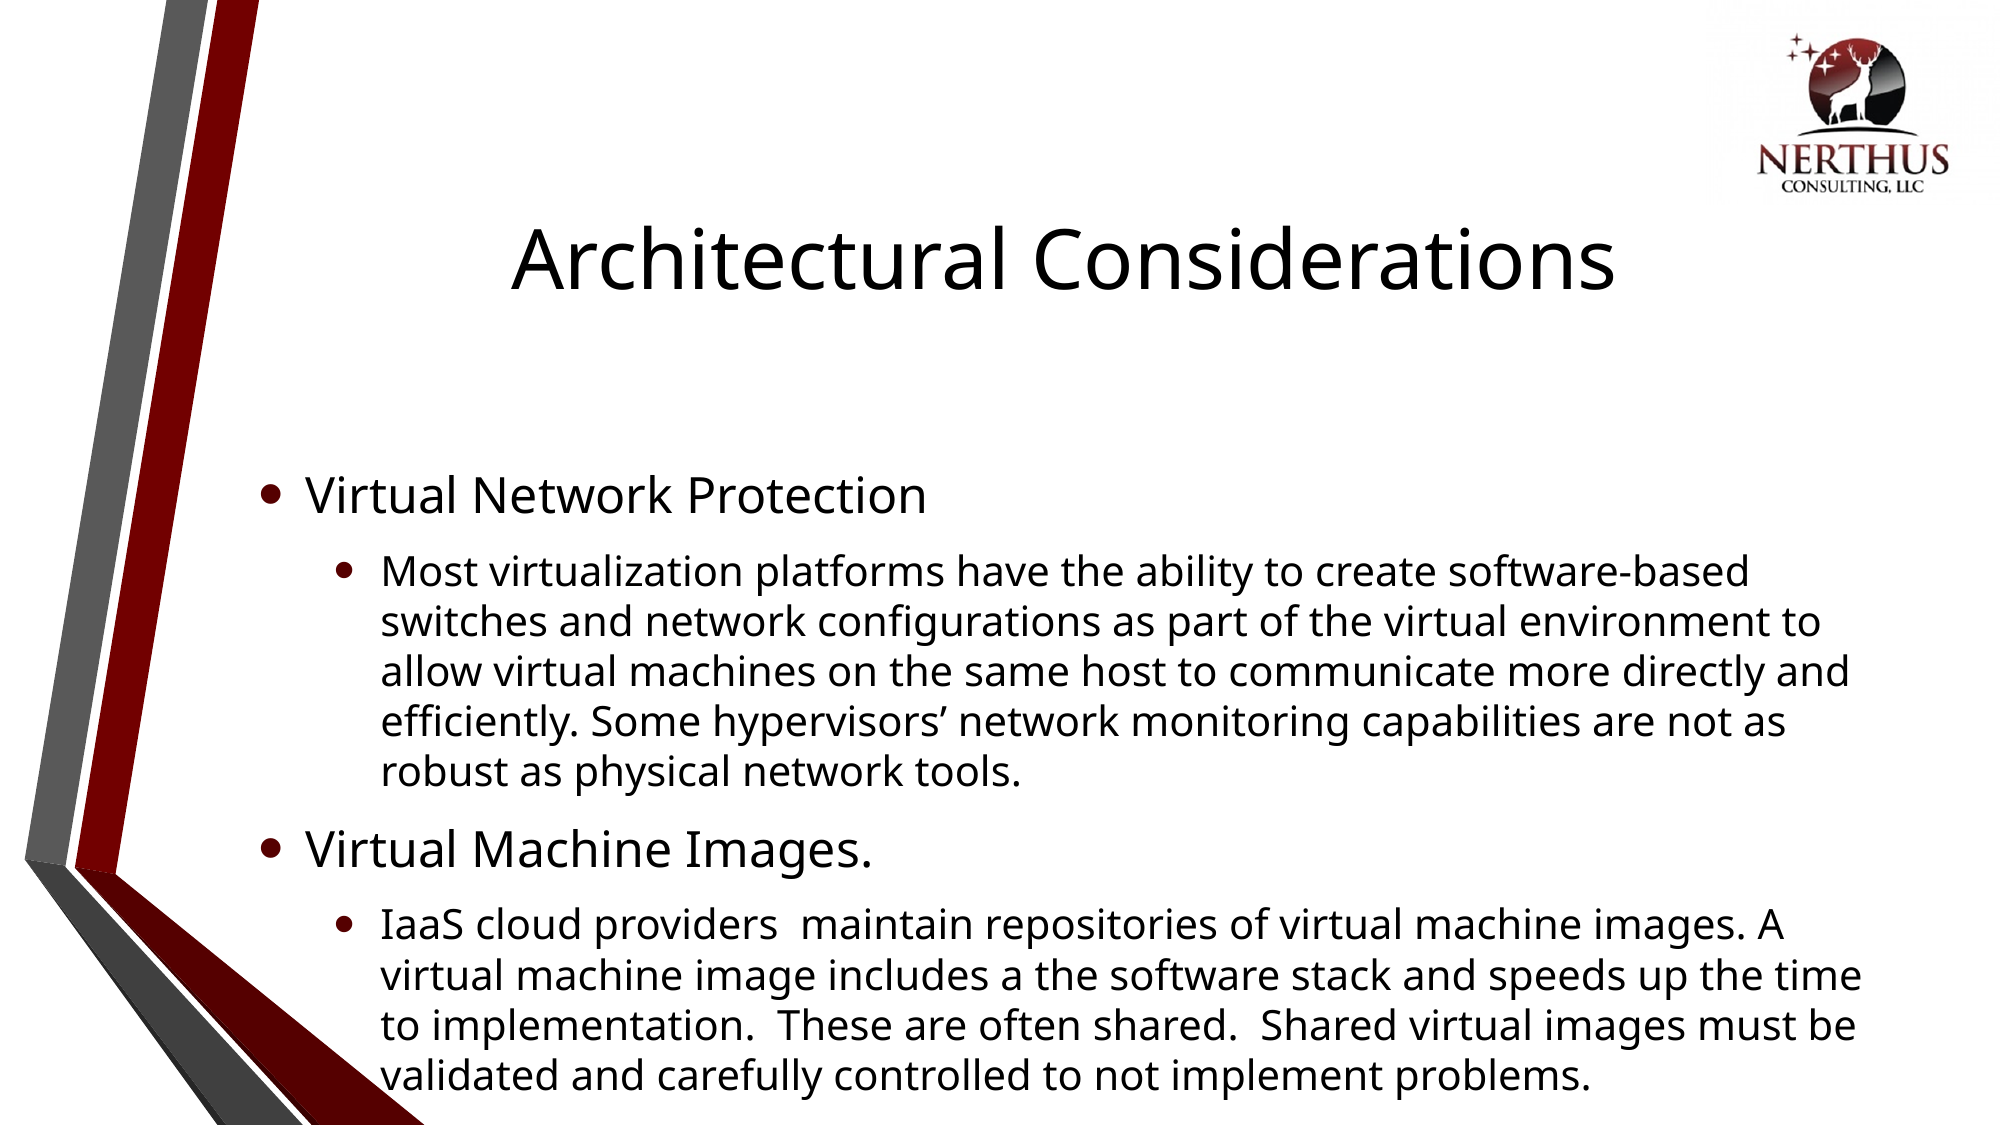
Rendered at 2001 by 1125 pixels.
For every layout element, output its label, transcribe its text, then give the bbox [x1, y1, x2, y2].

title Architectural Considerations [243, 112, 1887, 400]
picture [1705, 0, 2000, 205]
list Virtual Network Protection Most virtualization platforms have the ability to create software-based switches and network configurations as part of the virtual environment to allow virtual machines on the same host to communicate more directly and efficiently. Some hypervisors’ network monitoring capabilities are not as robust as physical network tools. Virtual Machine Images. IaaS cloud providers maintain repositories of virtual machine images. A virtual machine image includes a the software stack and speeds up the time to implementation. These are often shared. Shared virtual images must be validated and carefully controlled to not implement problems. [243, 437, 1887, 1125]
